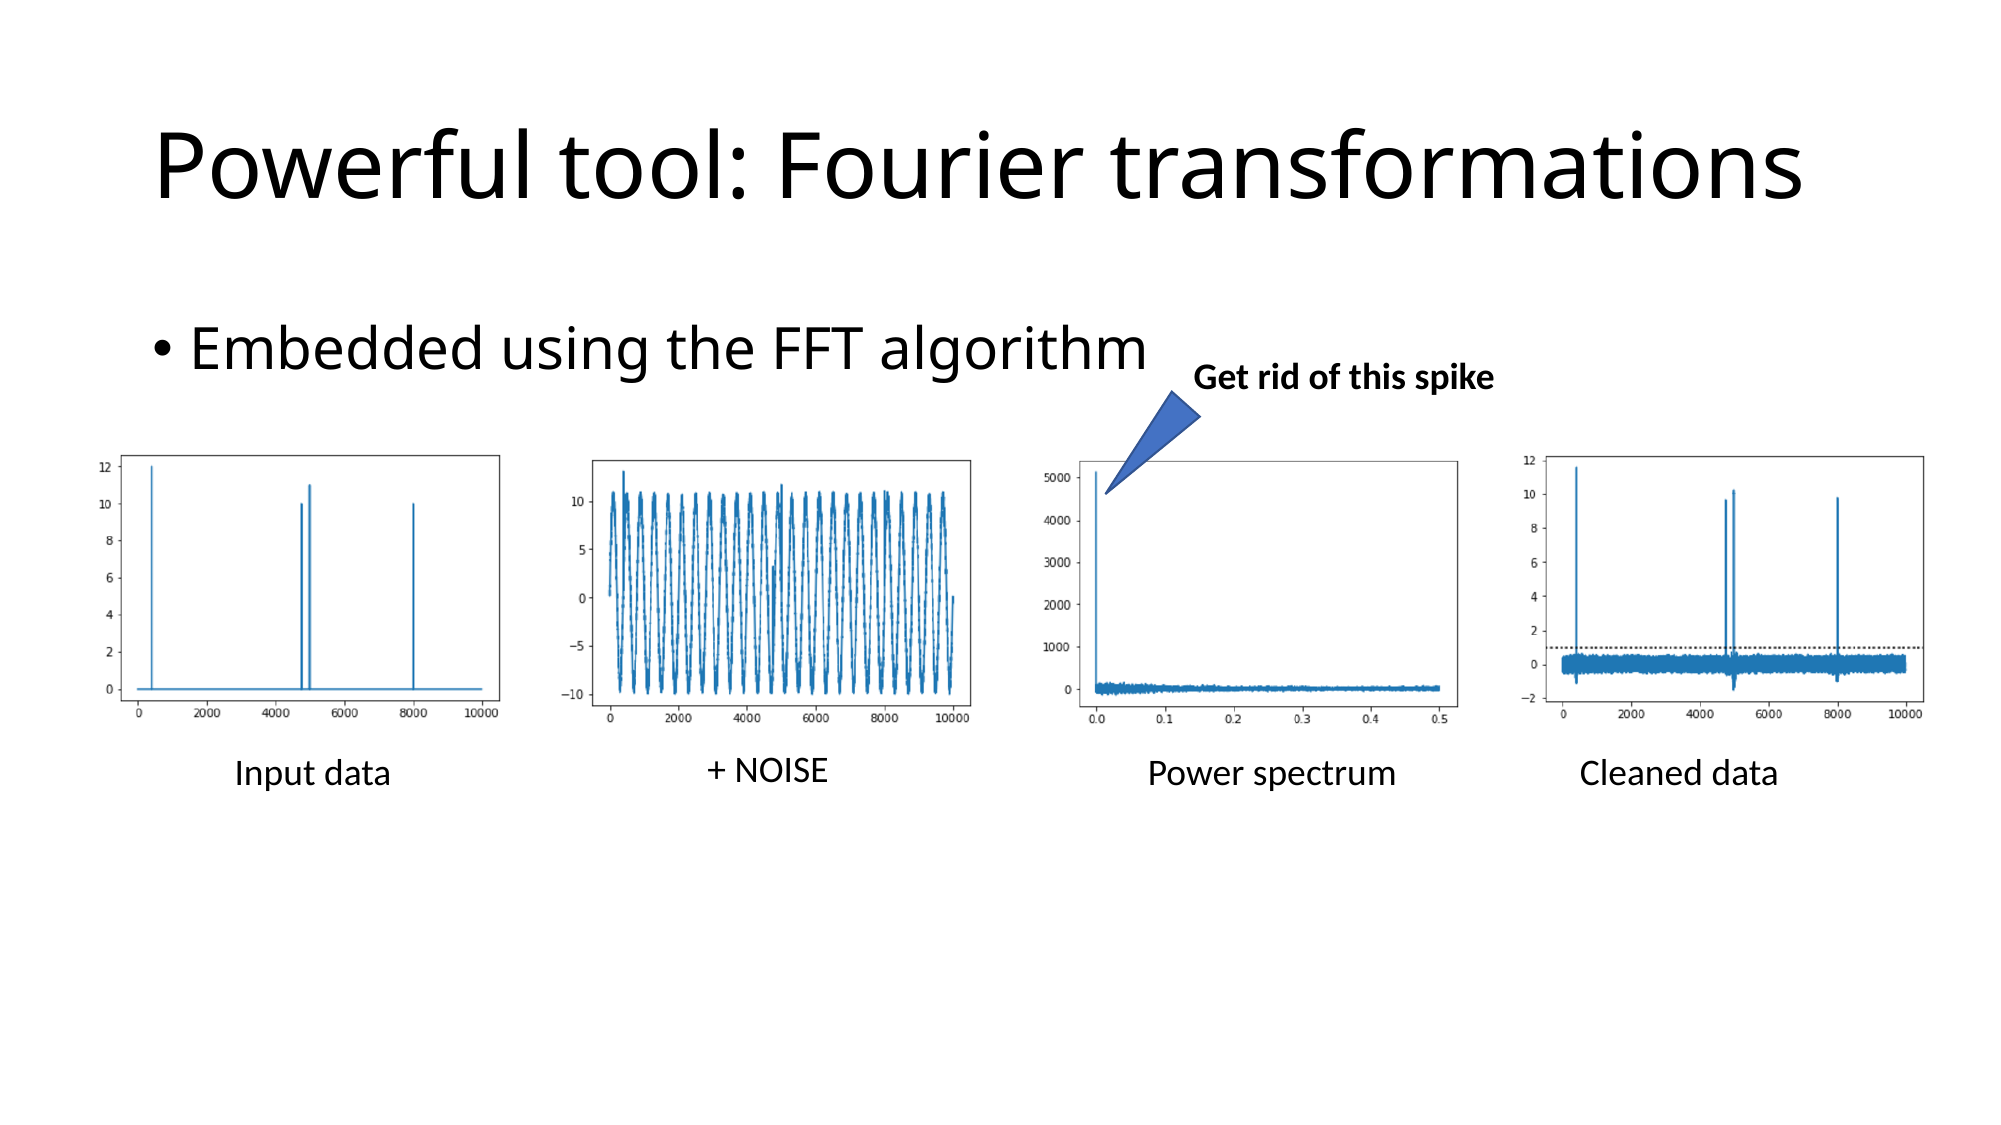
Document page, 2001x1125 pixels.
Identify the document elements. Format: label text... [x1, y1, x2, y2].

text_box Get rid of this spike [1178, 345, 1517, 405]
picture [557, 449, 980, 734]
text_box + NOISE [692, 737, 896, 798]
text_box Cleaned data [1565, 740, 1863, 801]
title Powerful tool: Fourier transformations [137, 59, 1863, 278]
picture [1033, 446, 1466, 736]
picture [1516, 446, 1932, 729]
text_box [1135, 390, 1202, 446]
text_box Input data [219, 740, 423, 801]
picture [90, 442, 507, 725]
list Embedded using the FFT algorithm [137, 311, 1863, 415]
text_box Power spectrum [1133, 740, 1431, 801]
